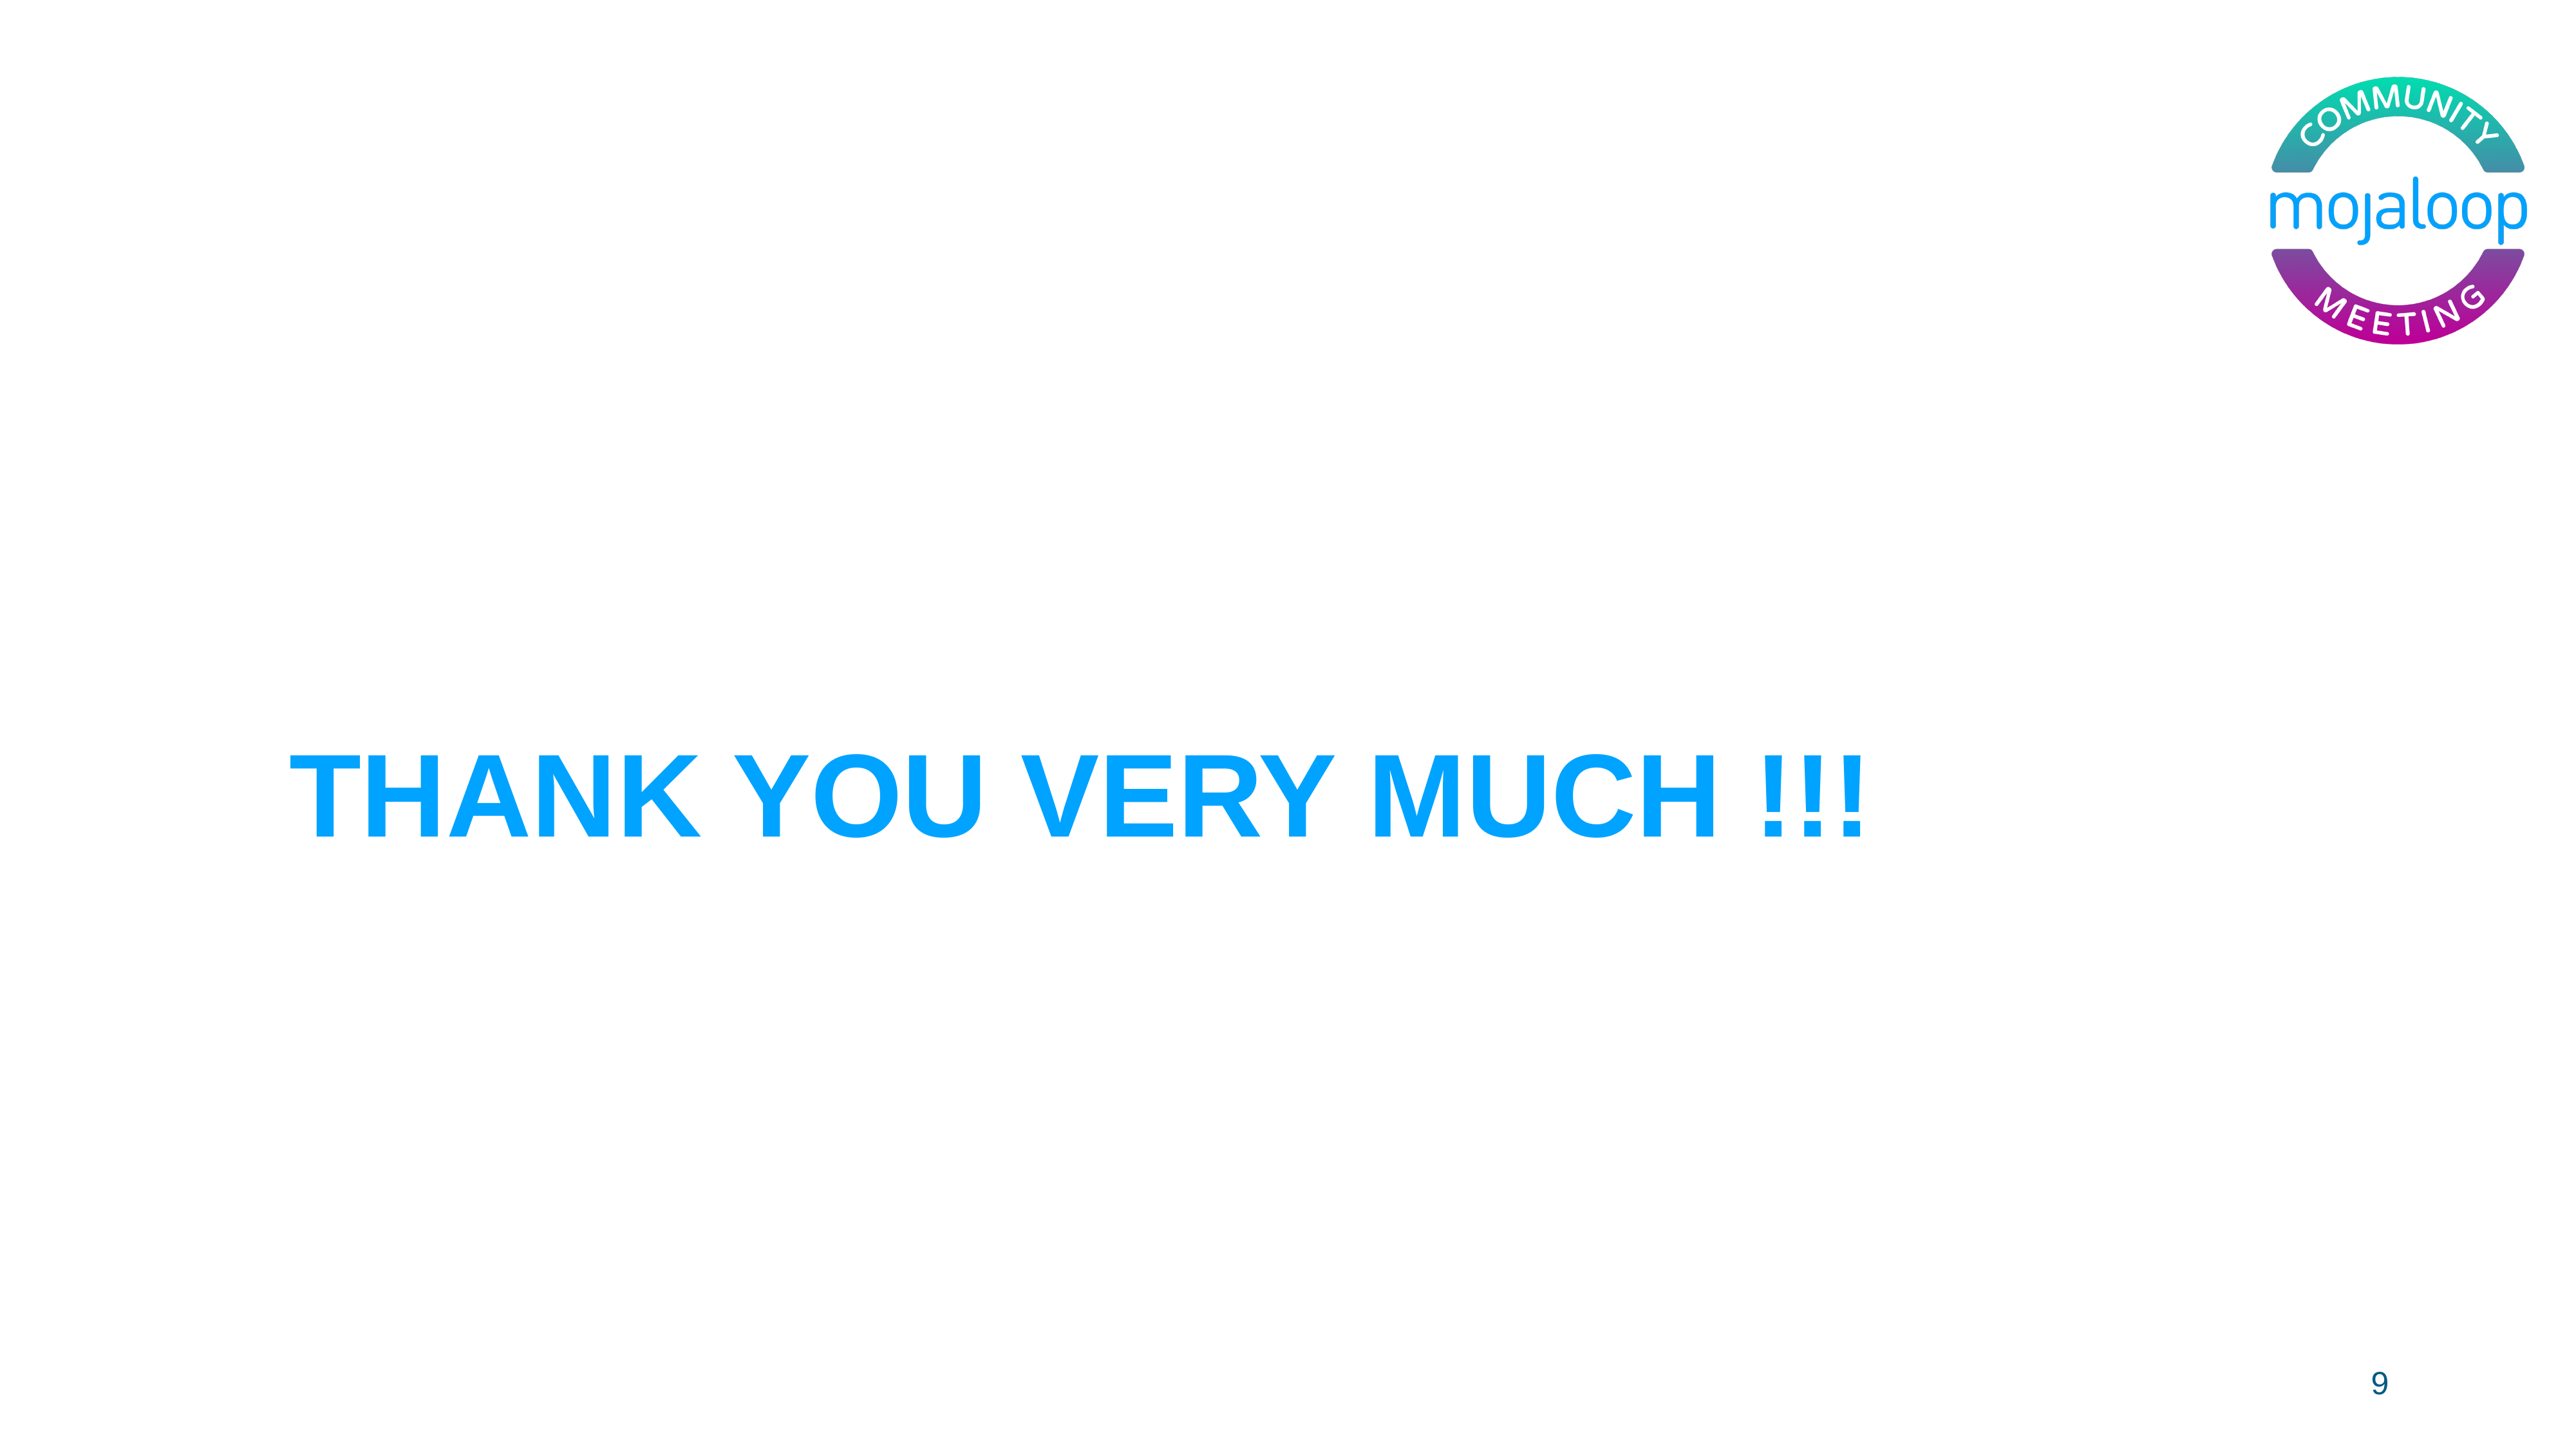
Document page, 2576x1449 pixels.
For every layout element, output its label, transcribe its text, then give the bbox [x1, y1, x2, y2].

picture [2270, 77, 2528, 345]
slide_number ‹#› [1819, 1343, 2399, 1421]
title THANK YOU VERY MUCH !!! [279, 658, 2297, 939]
